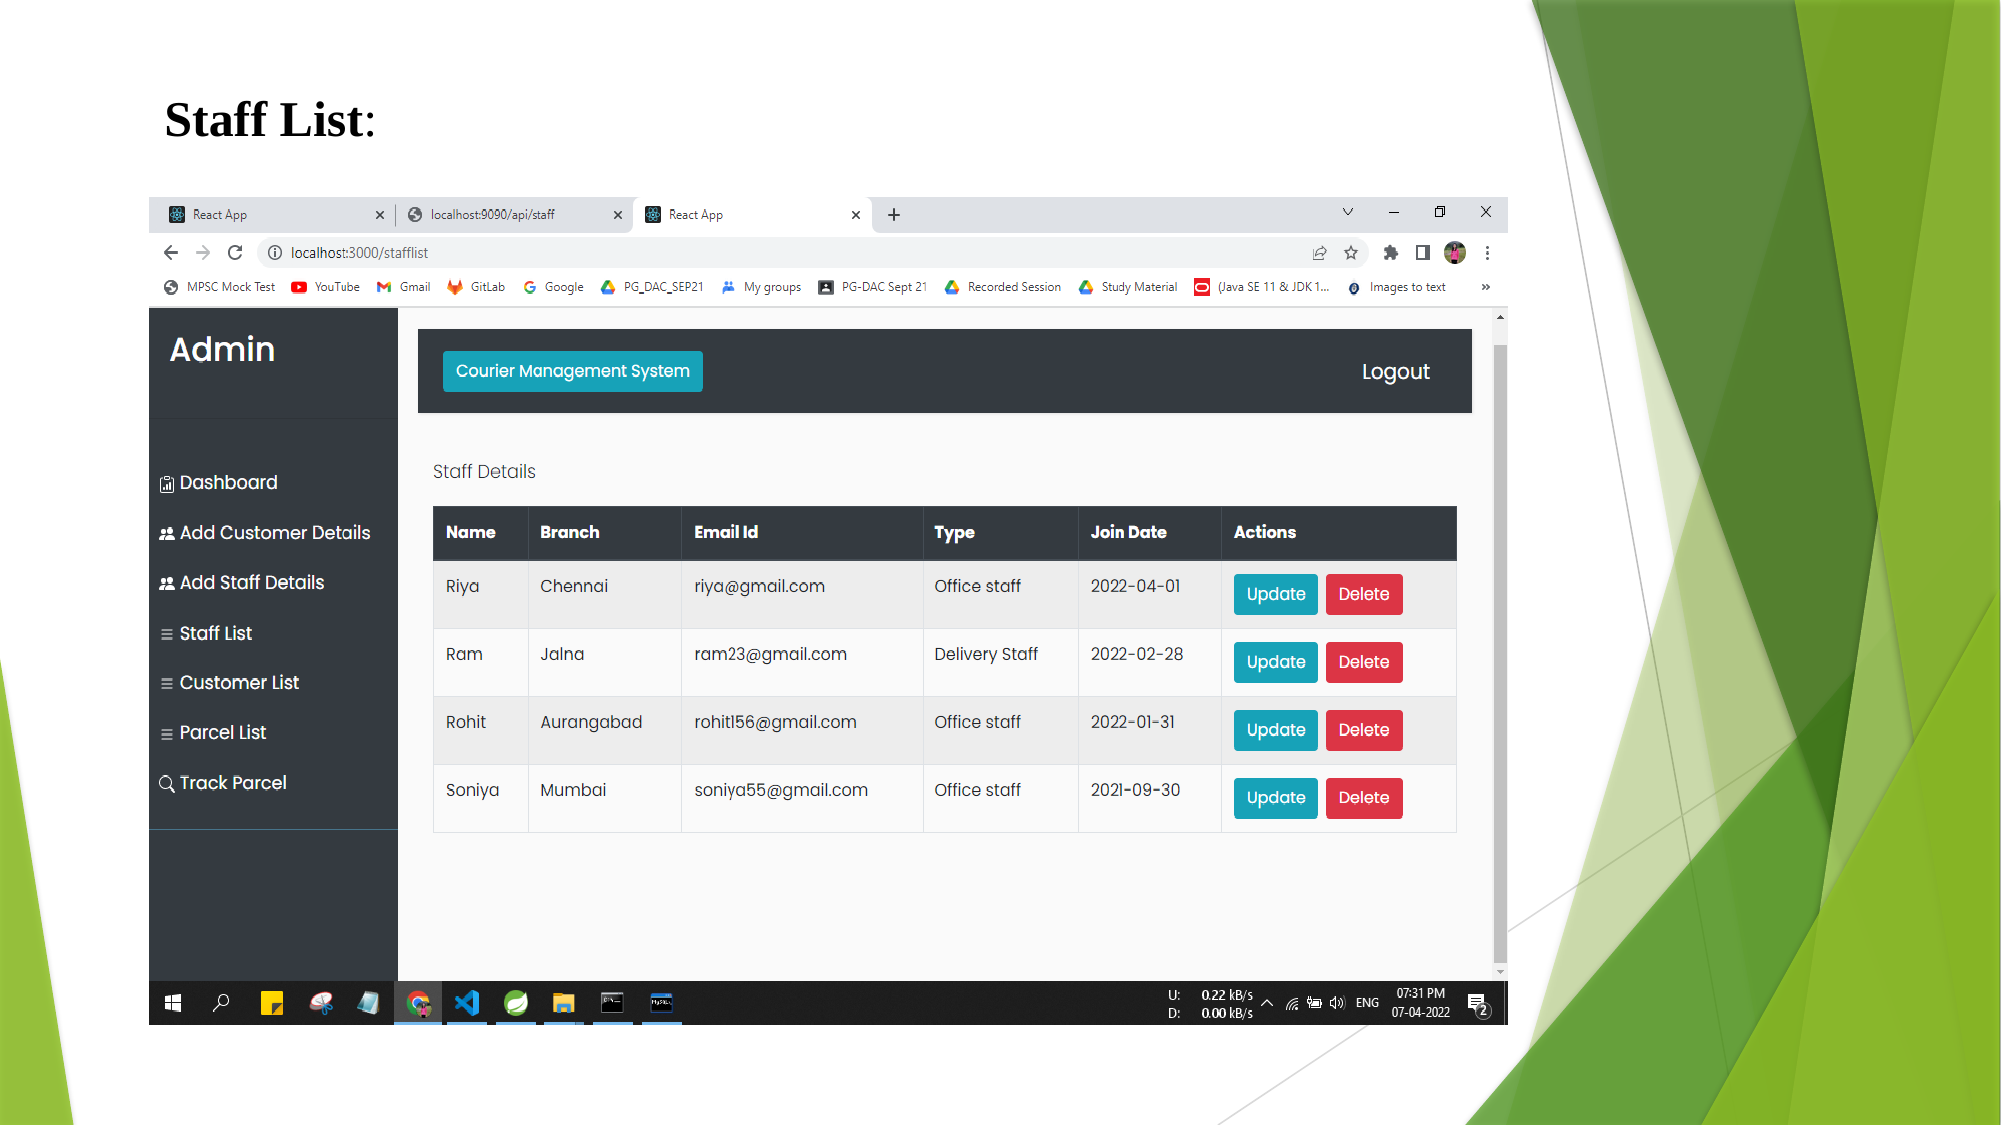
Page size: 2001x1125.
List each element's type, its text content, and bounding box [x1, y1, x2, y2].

text_box Staff List: [149, 79, 517, 154]
picture [148, 197, 1508, 1026]
